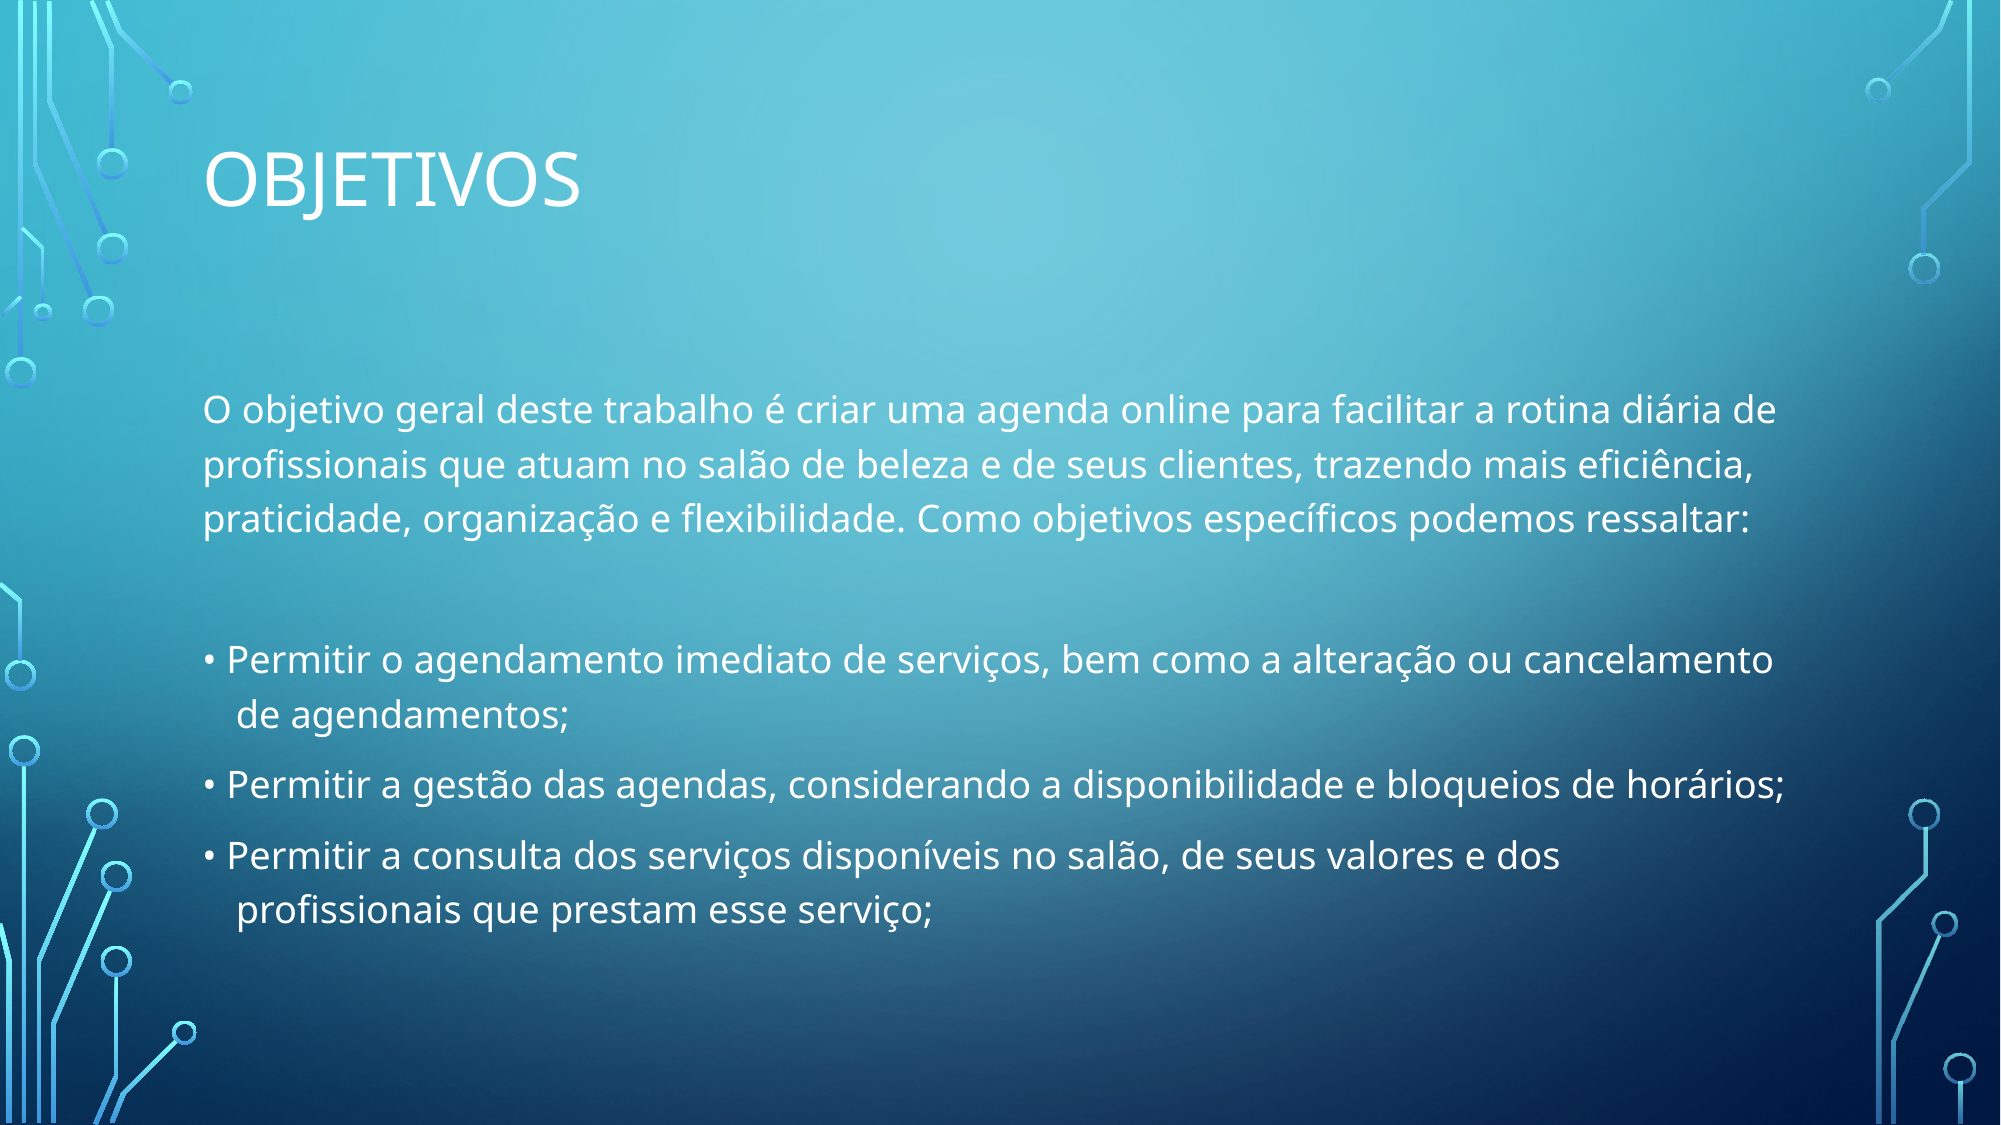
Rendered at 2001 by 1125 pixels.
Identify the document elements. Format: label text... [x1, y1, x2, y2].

title Objetivos [187, 101, 1813, 344]
list O objetivo geral deste trabalho é criar uma agenda online para facilitar a rotina diária de profissionais que atuam no salão de beleza e de seus clientes, trazendo mais eficiência, praticidade, organização e flexibilidade. Como objetivos específicos podemos ressaltar: • Permitir o agendamento imediato de serviços, bem como a alteração ou cancelamento de agendamentos; • Permitir a gestão das agendas, considerando a disponibilidade e bloqueios de horários; • Permitir a consulta dos serviços disponíveis no salão, de seus valores e dos profissionais que prestam esse serviço; [187, 369, 1813, 950]
